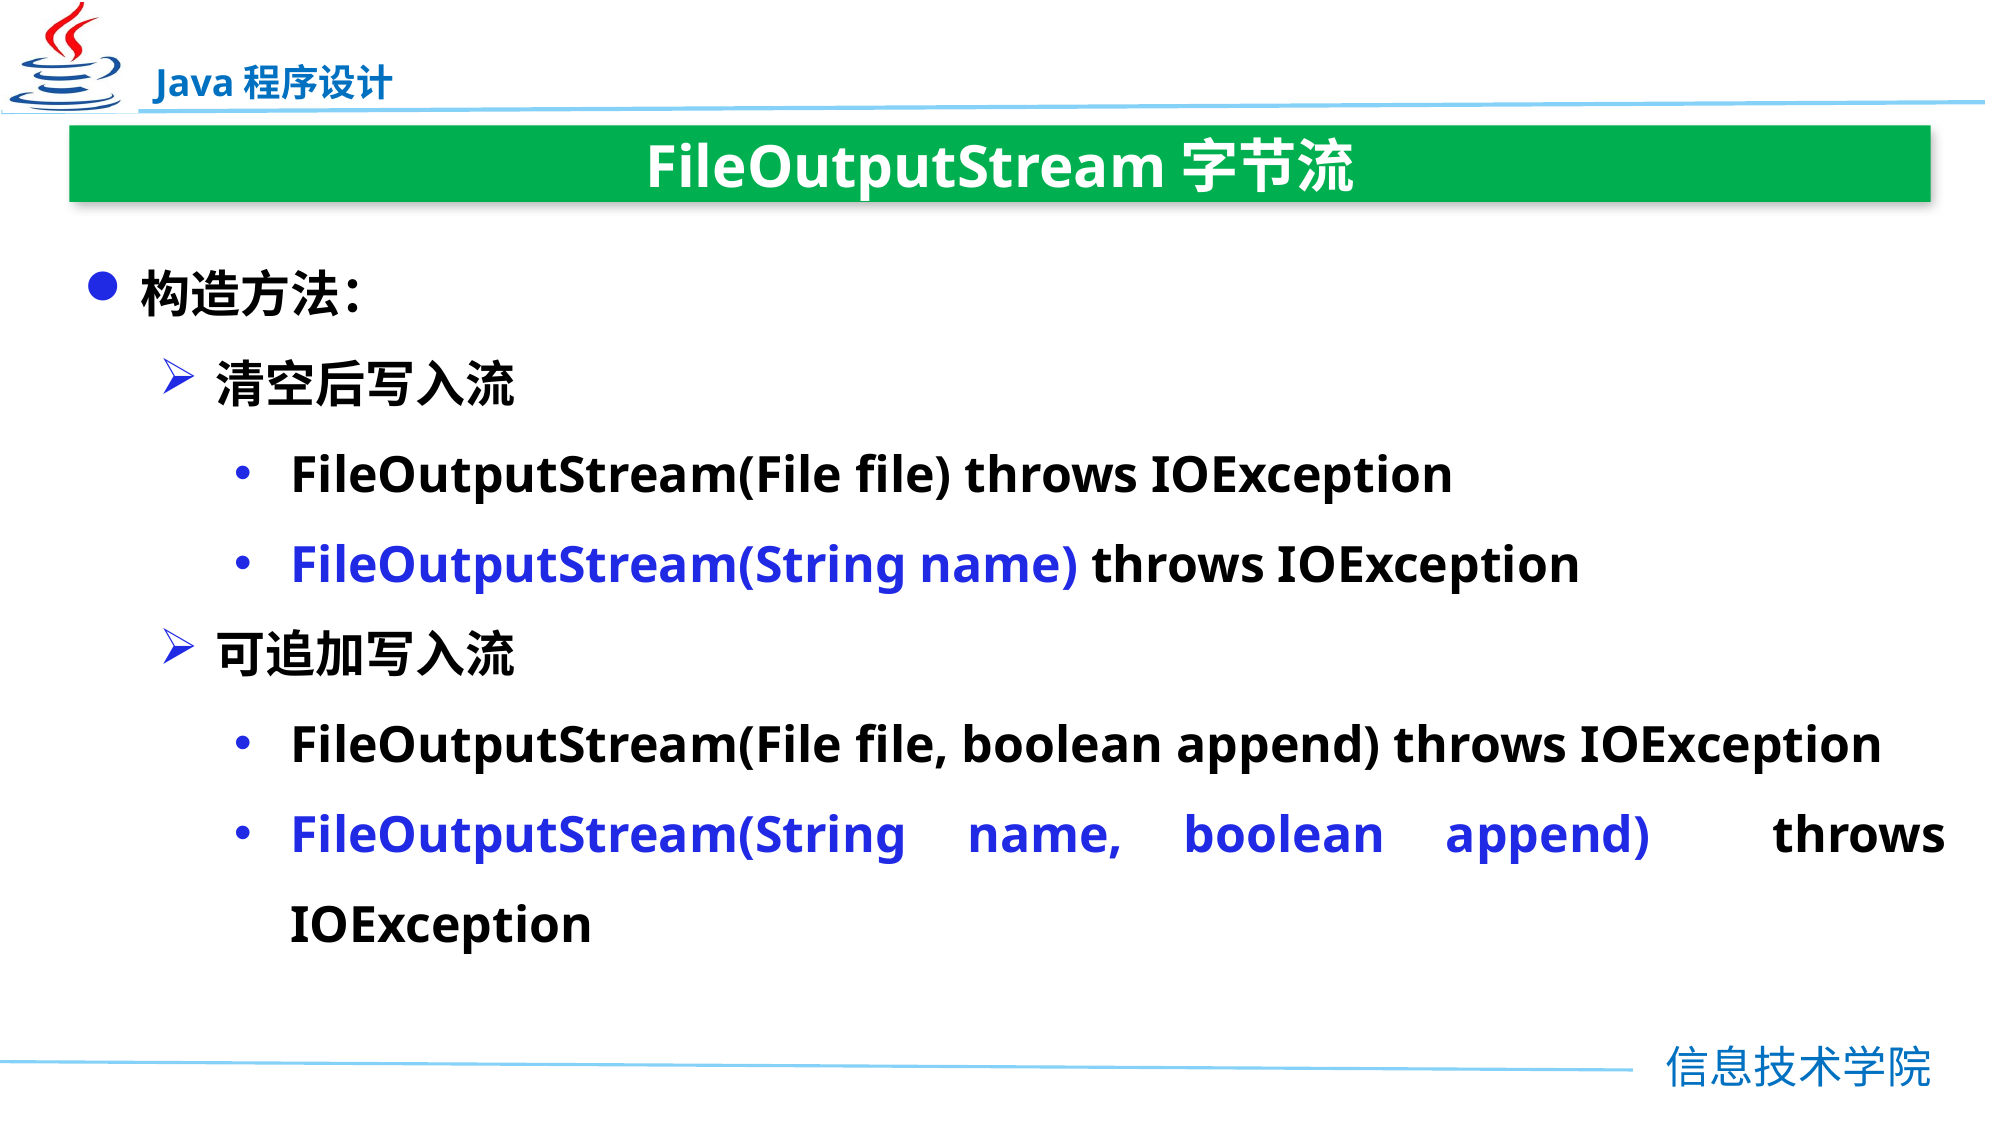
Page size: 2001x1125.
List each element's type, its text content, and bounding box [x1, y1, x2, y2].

picture [2, 2, 139, 113]
text_box FileOutputStream字节流 [69, 125, 1931, 202]
text_box 构造方法： 清空后写入流 FileOutputStream(File file) throws IOException FileOutputStream(String name) throws IOException 可追加写入流 FileOutputStream(File file, boolean append) throws IOException FileOutputStream(String name, boolean append) throws IOException [69, 225, 1961, 961]
